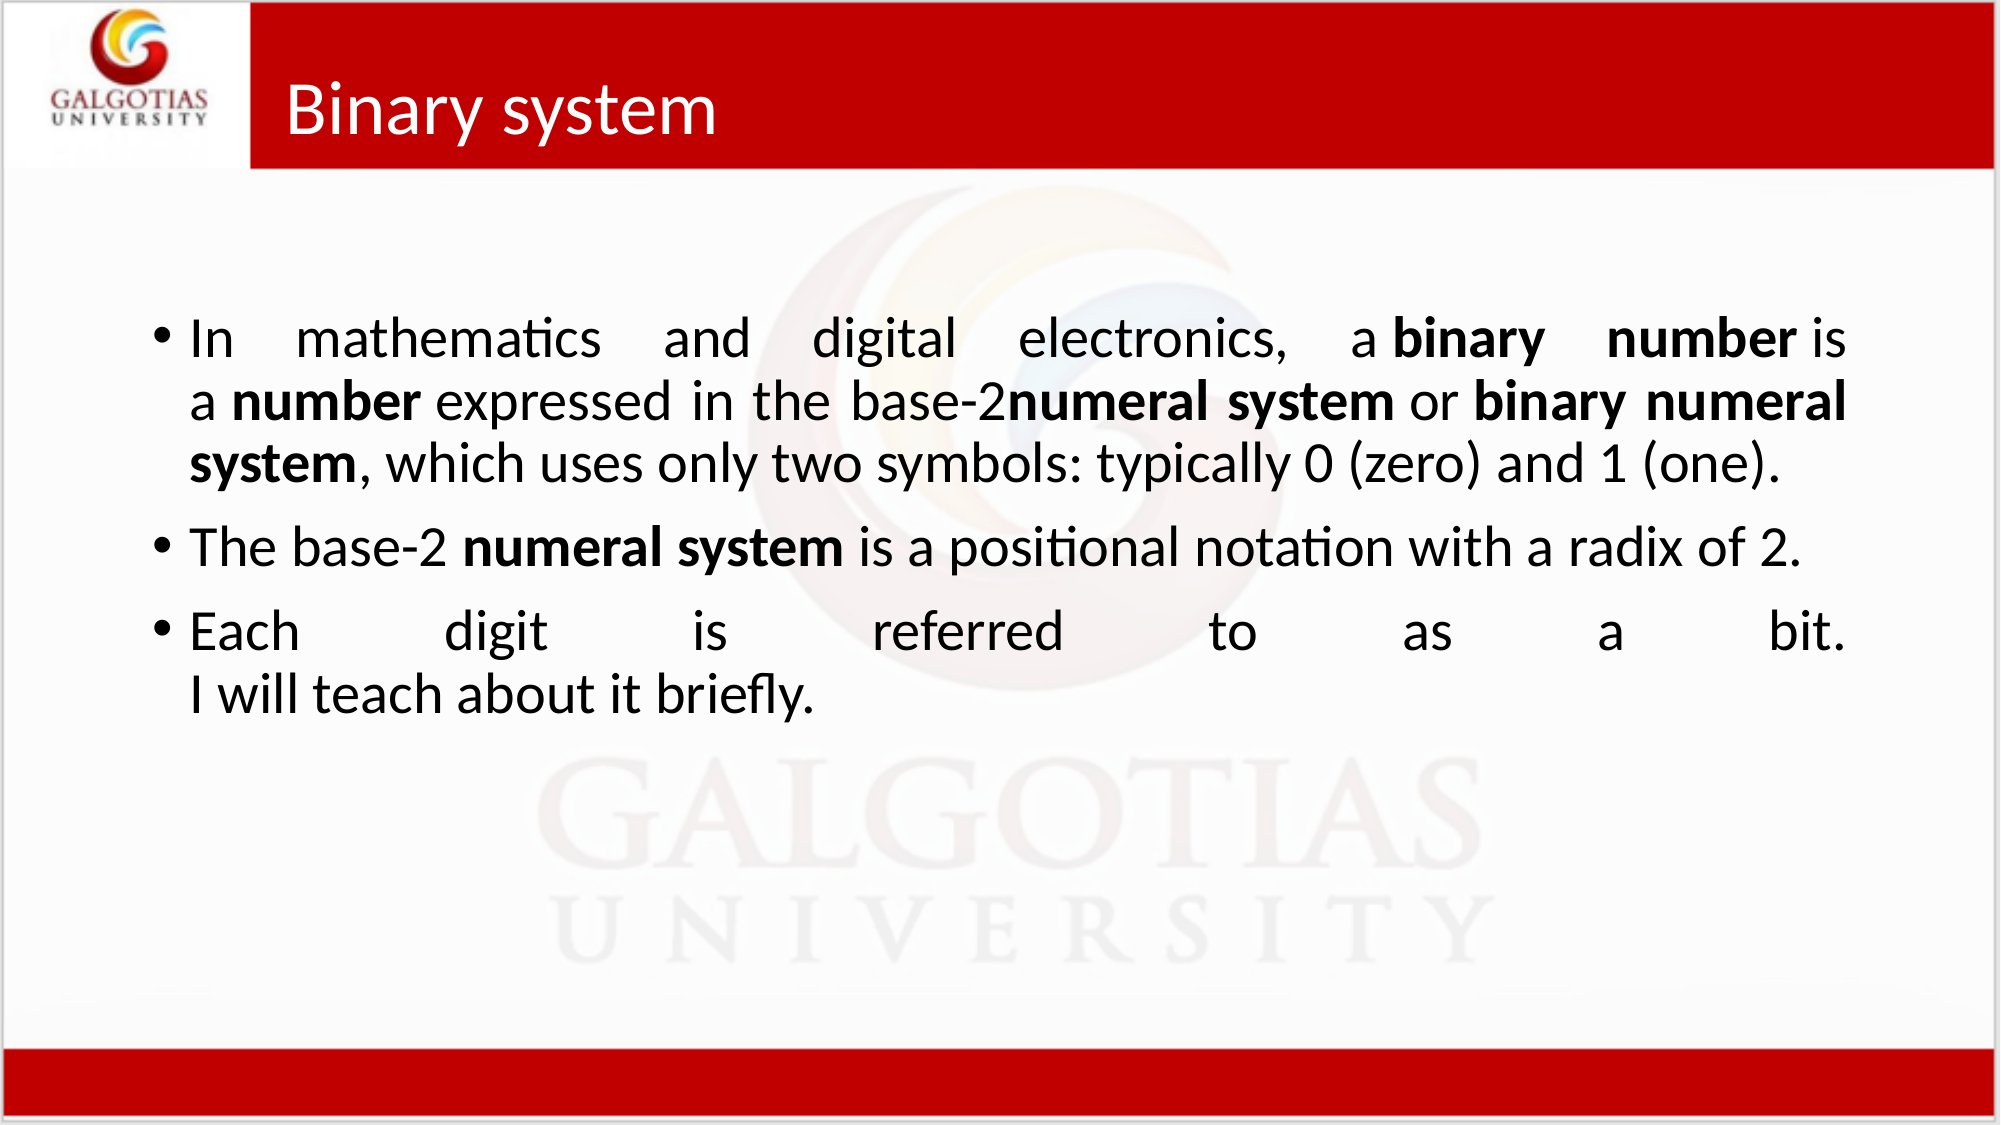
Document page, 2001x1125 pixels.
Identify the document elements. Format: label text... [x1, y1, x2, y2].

list In mathematics and digital electronics, a binary number is a number expressed in the base-2numeral system or binary numeral system, which uses only two symbols: typically 0 (zero) and 1 (one). The base-2 numeral system is a positional notation with a radix of 2. Each digit is referred to as a bit. I will teach about it briefly. [137, 299, 1863, 1014]
title Binary system [270, 59, 1863, 159]
picture [0, 0, 2001, 1125]
